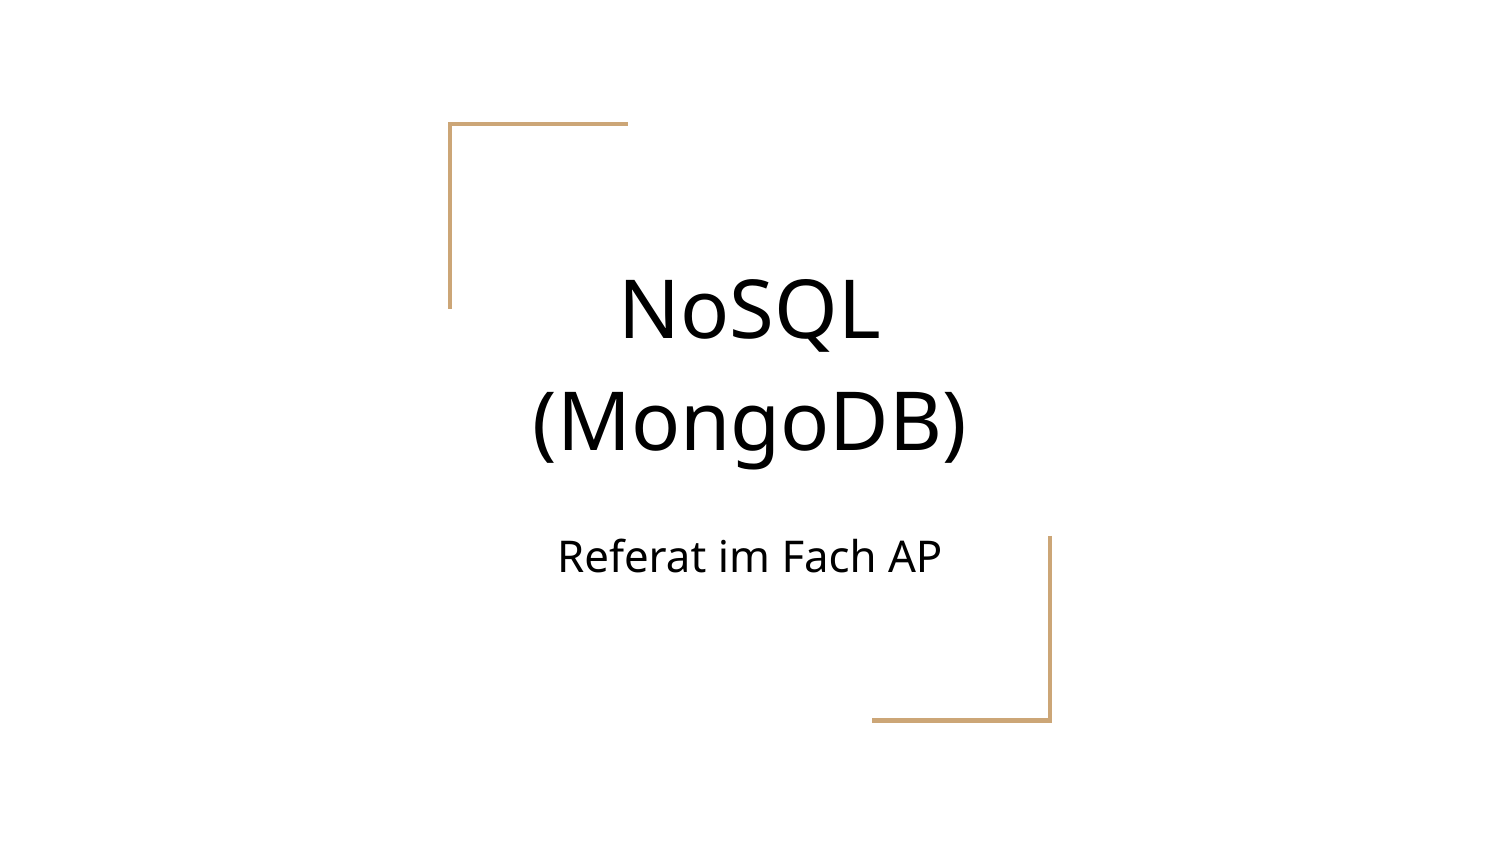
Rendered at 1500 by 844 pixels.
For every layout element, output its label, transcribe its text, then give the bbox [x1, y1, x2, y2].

subtitle Referat im Fach AP [499, 511, 1001, 627]
title NoSQL (MongoDB) [499, 236, 1001, 490]
